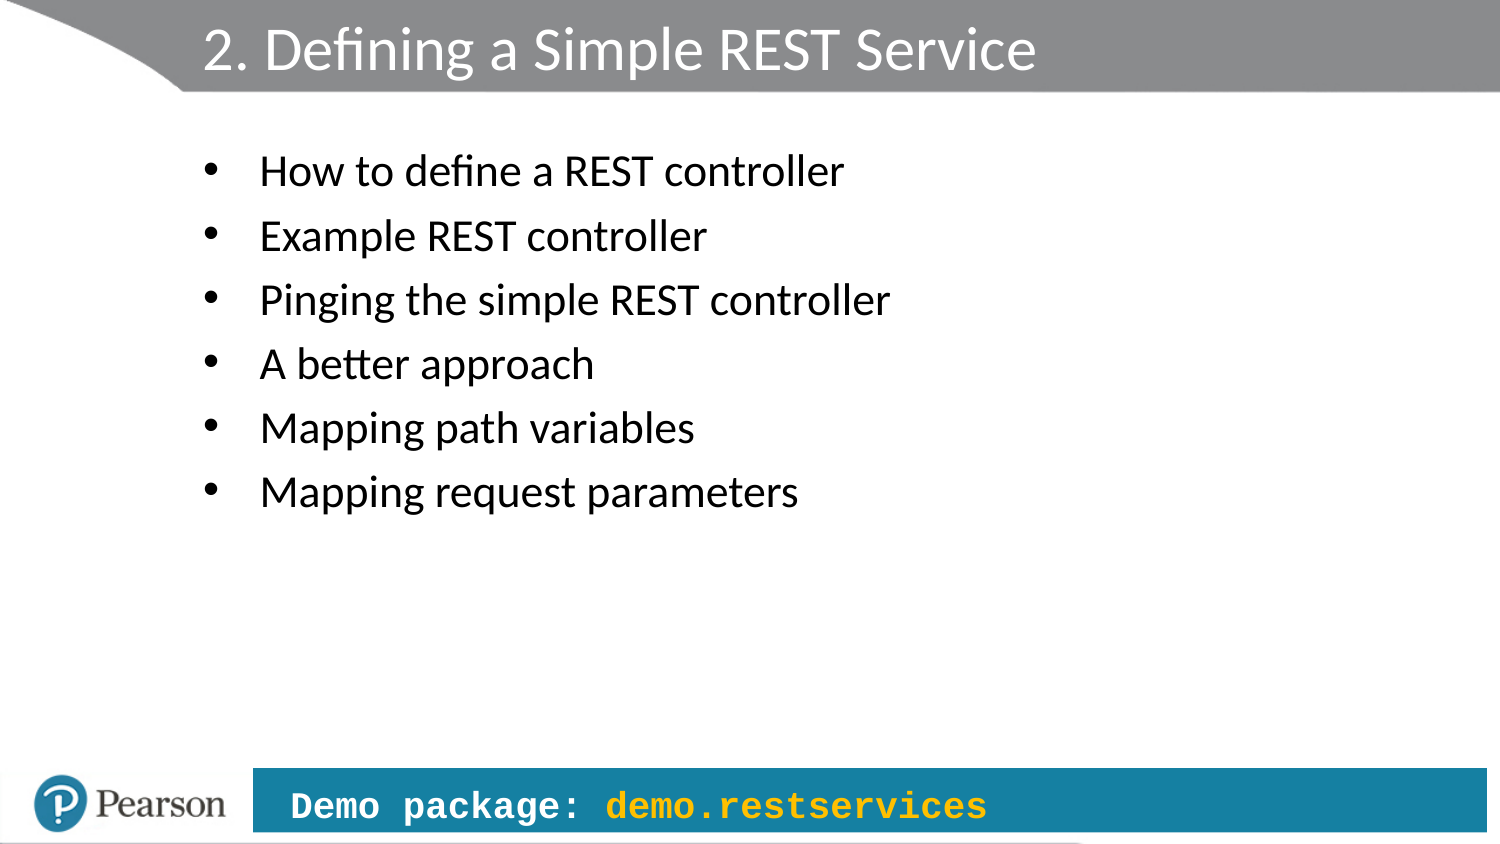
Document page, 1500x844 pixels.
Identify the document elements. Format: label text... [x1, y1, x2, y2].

text_box Demo package: demo.restservices [253, 768, 1487, 833]
title 2. Defining a Simple REST Service [187, 0, 1426, 93]
picture [0, 0, 1500, 844]
list How to define a REST controller Example REST controller Pinging the simple REST controller A better approach Mapping path variables Mapping request parameters [188, 133, 1425, 716]
